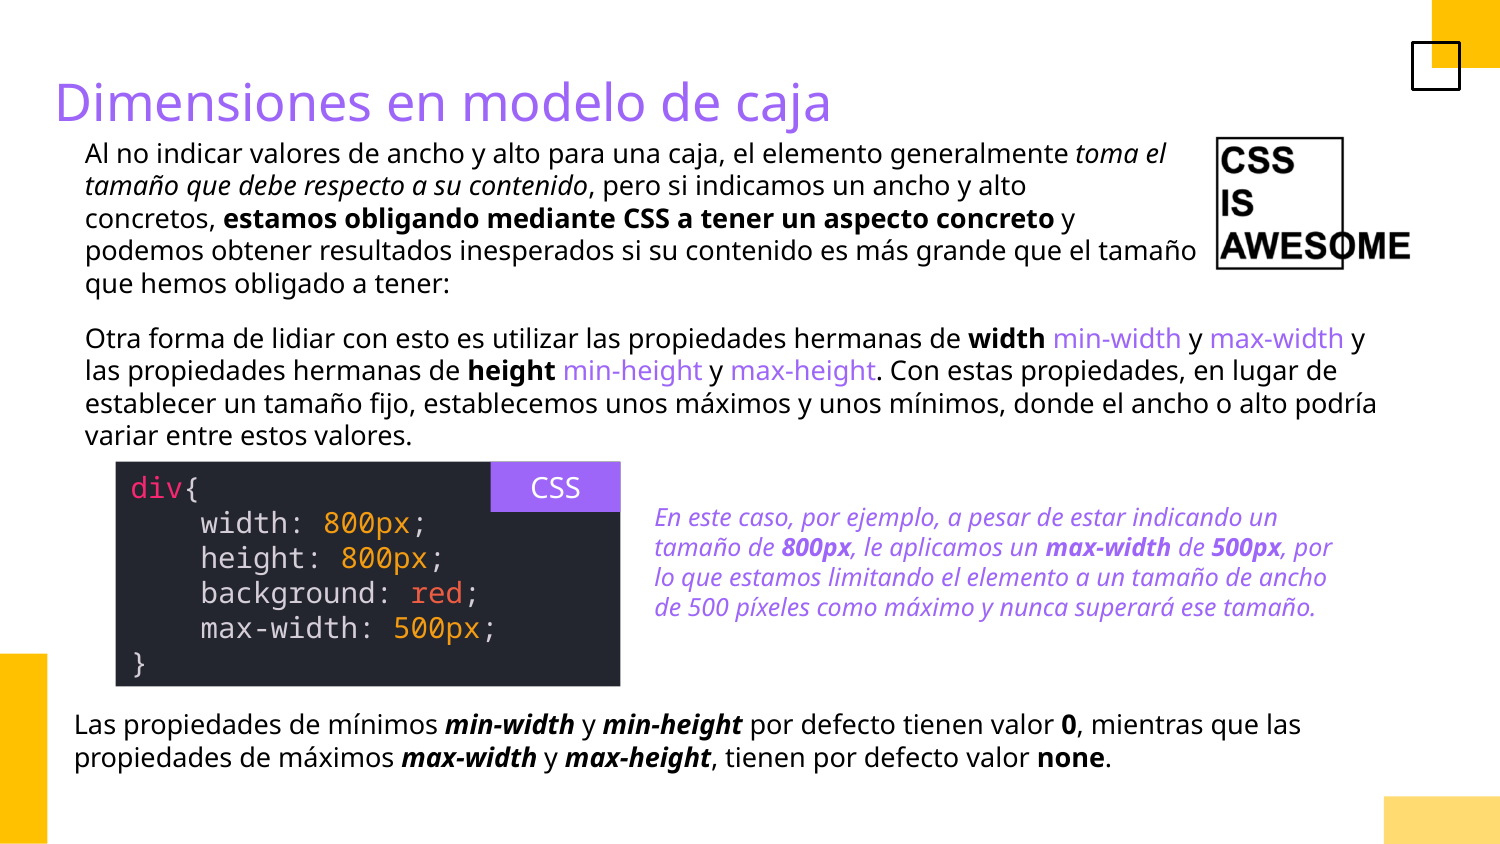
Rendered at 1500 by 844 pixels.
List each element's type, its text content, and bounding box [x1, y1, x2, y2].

picture [1212, 133, 1414, 274]
text_box En este caso, por ejemplo, a pesar de estar indicando un tamaño de 800px, le aplicamos un max-width de 500px, por lo que estamos limitando el elemento a un tamaño de ancho de 500 píxeles como máximo y nunca superará ese tamaño. [620, 486, 1368, 659]
text_box Las propiedades de mínimos min-width y min-height por defecto tienen valor 0, mientras que las propiedades de máximos max-width y max-height, tienen por defecto valor none. [39, 692, 1449, 786]
text_box CSS [490, 462, 621, 512]
text_box Otra forma de lidiar con esto es utilizar las propiedades hermanas de width min-width y max-width y las propiedades hermanas de height min-height y max-height. Con estas propiedades, en lugar de establecer un tamaño fijo, establecemos unos máximos y unos mínimos, donde el ancho o alto podría variar entre estos valores. [51, 306, 1414, 487]
text_box div{ width: 800px; height: 800px; background: red; max-width: 500px; } [115, 461, 621, 687]
text_box Dimensiones en modelo de caja [40, 54, 1460, 148]
text_box Al no indicar valores de ancho y alto para una caja, el elemento generalmente toma el tamaño que debe respecto a su contenido, pero si indicamos un ancho y alto concretos, estamos obligando mediante CSS a tener un aspecto concreto y podemos obtener resultados inesperados si su contenido es más grande que el tamaño que hemos obligado a tener: [51, 148, 1213, 306]
